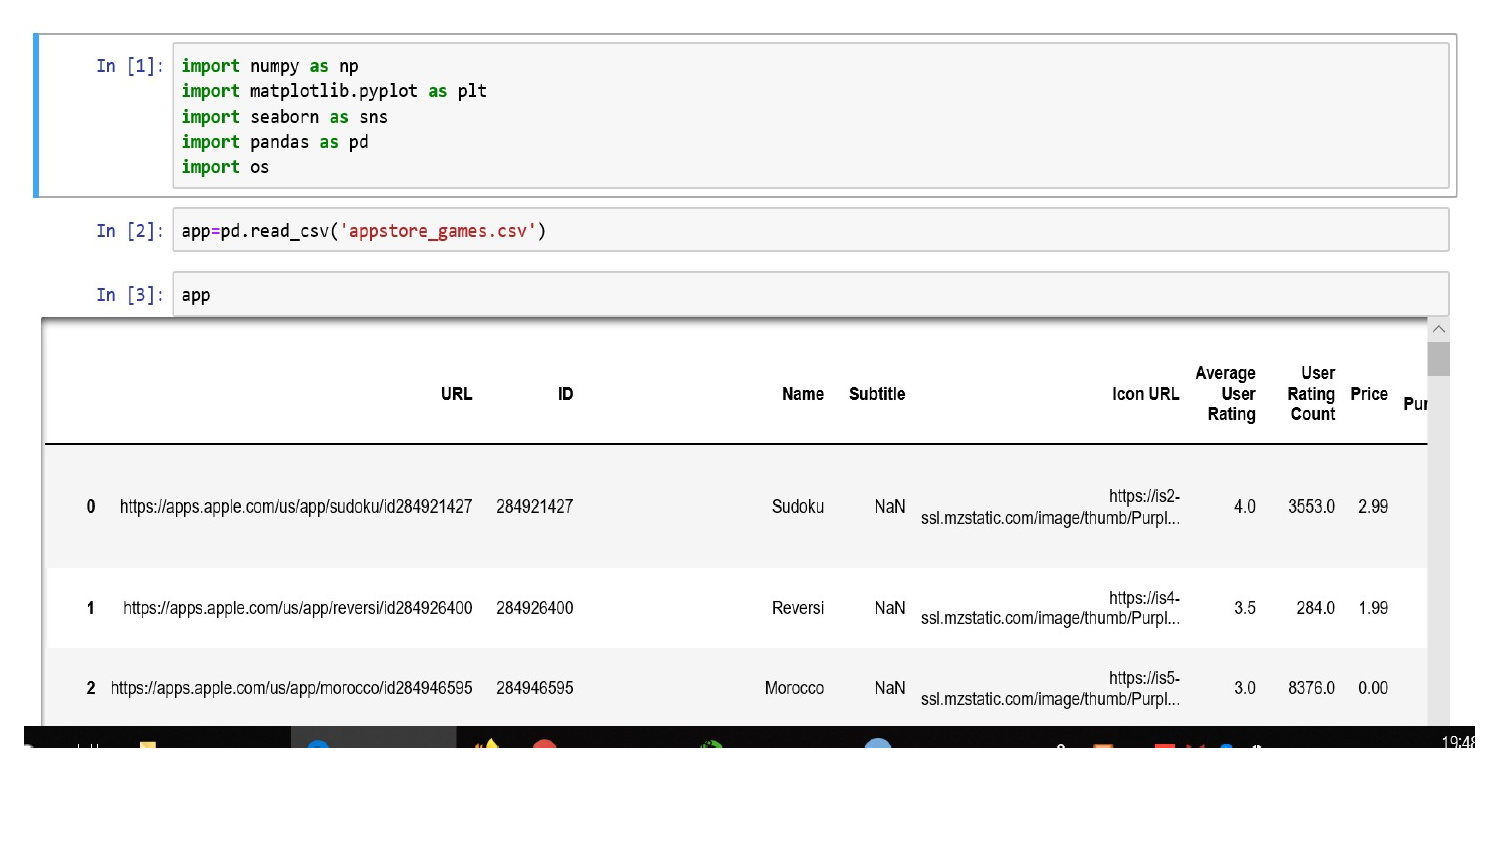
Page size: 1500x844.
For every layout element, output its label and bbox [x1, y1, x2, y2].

picture [24, 24, 1476, 748]
